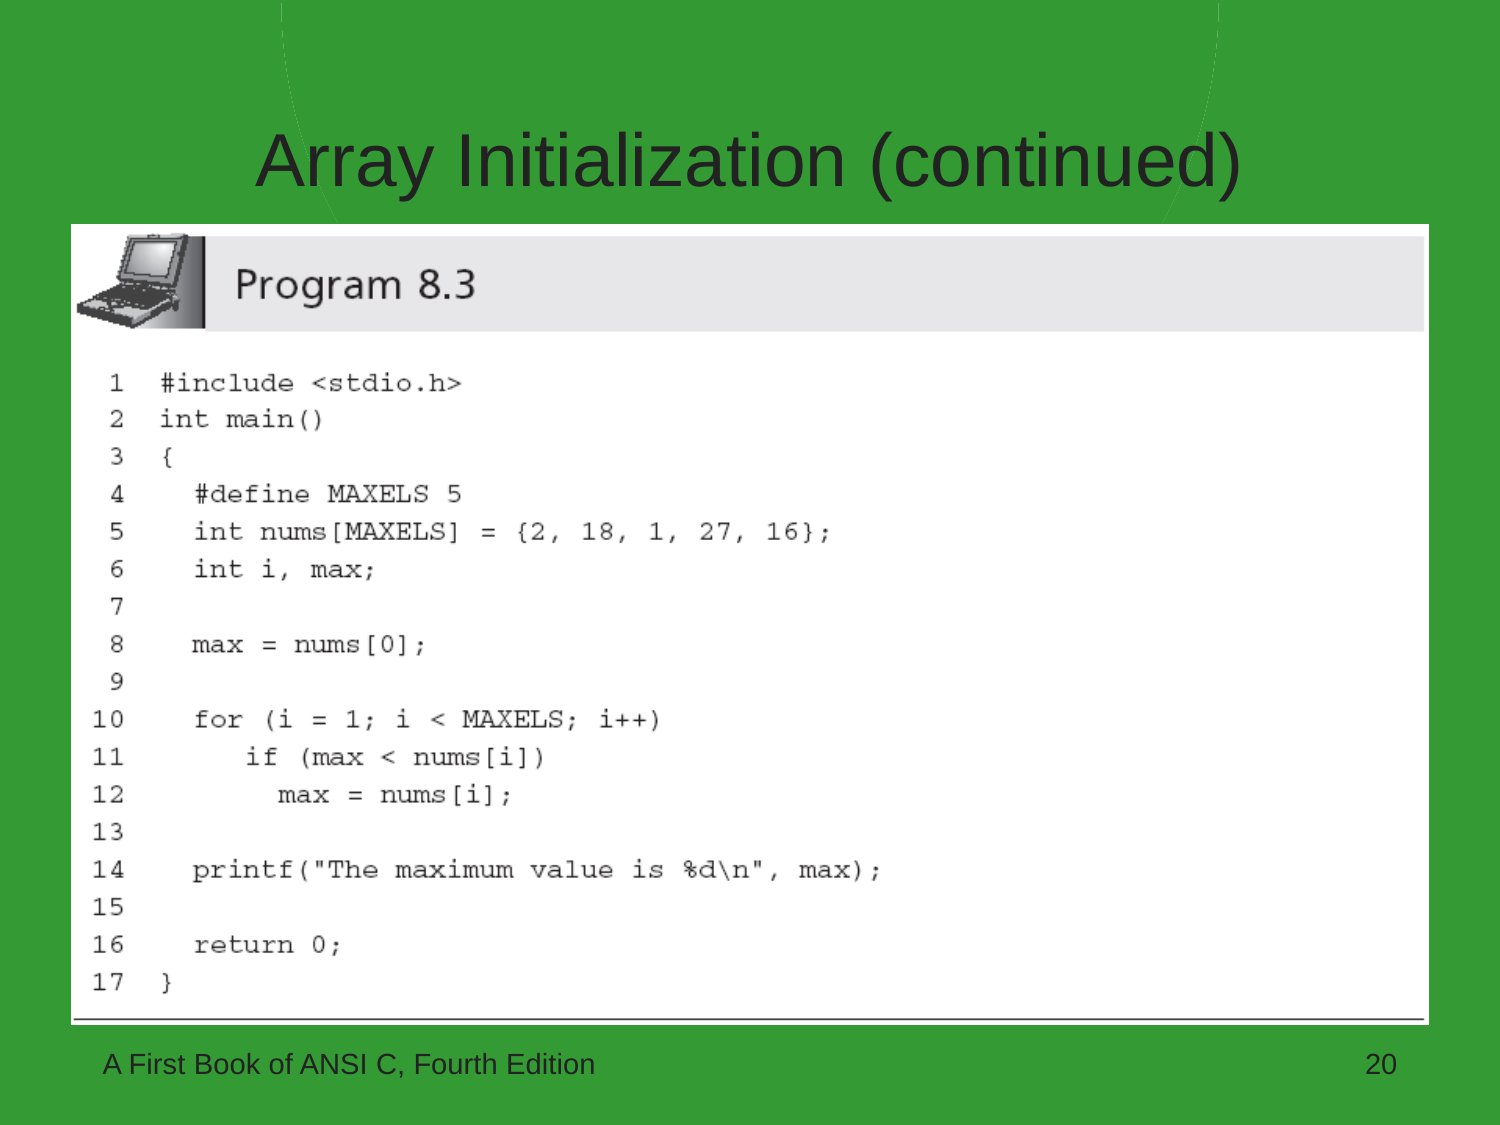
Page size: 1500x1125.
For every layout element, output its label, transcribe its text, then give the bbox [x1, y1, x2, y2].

slide_number 20 [1074, 1037, 1413, 1101]
picture [71, 224, 1429, 1026]
title Array Initialization (continued) [87, 62, 1413, 223]
footer A First Book of ANSI C, Fourth Edition [87, 1037, 1051, 1101]
